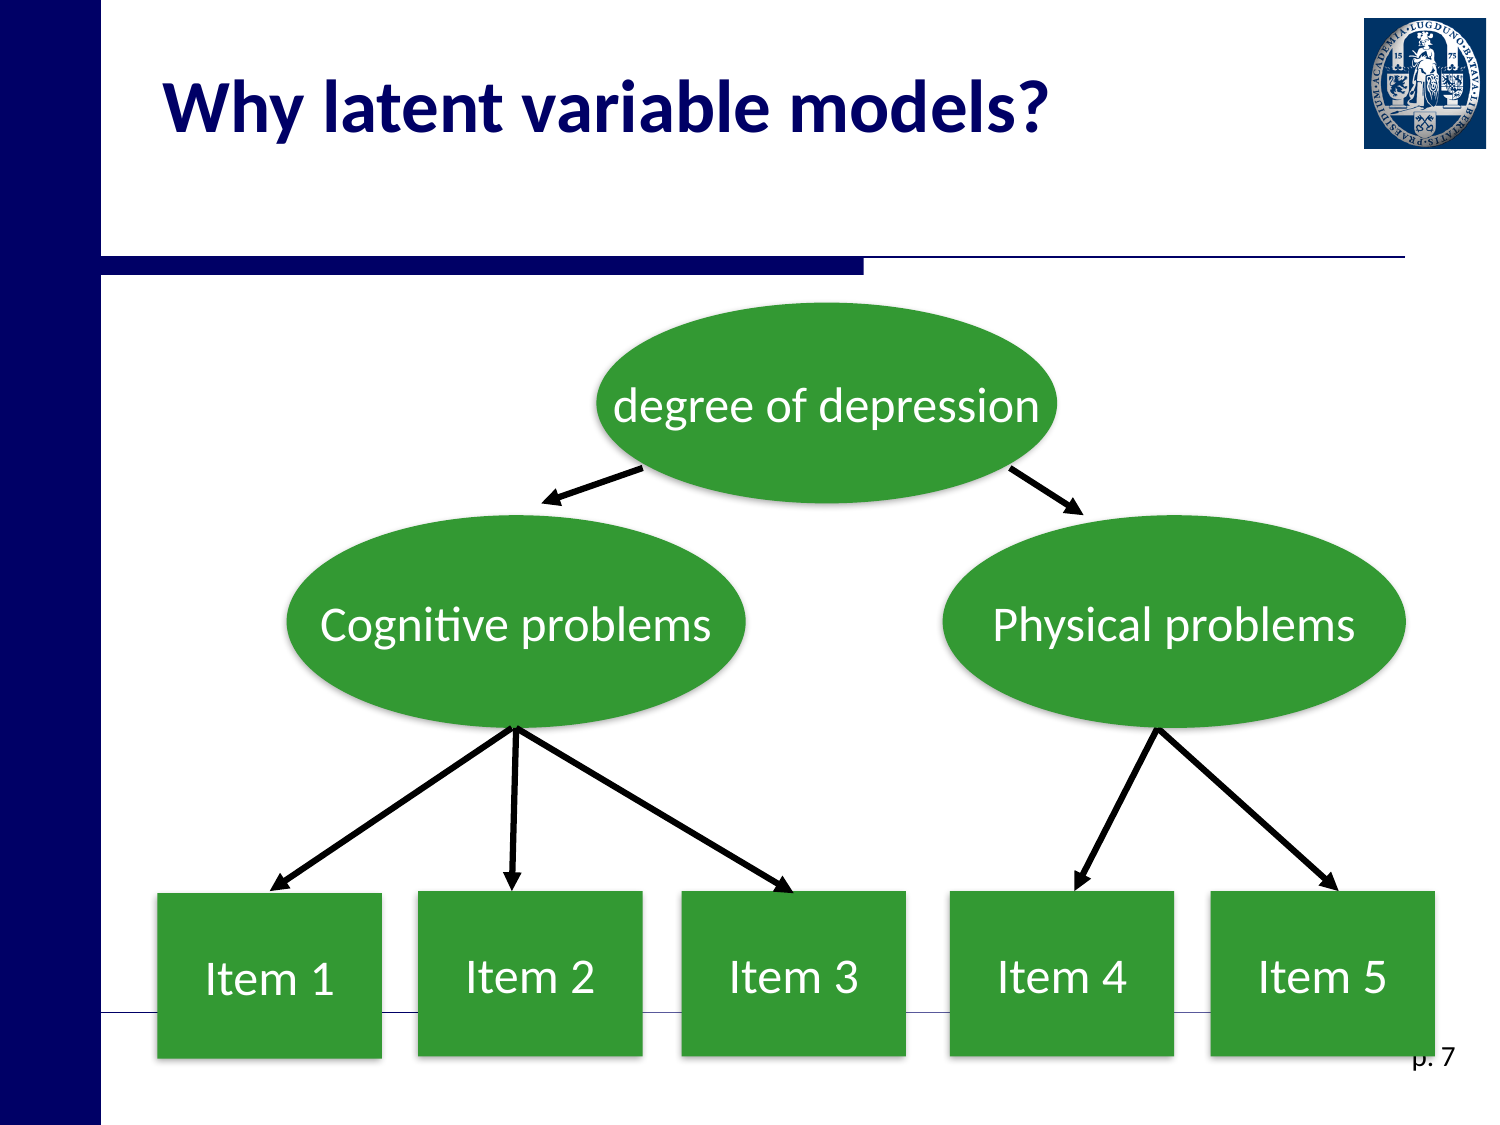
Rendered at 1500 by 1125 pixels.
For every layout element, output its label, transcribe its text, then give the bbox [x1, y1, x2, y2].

text_box degree of depression [596, 302, 1058, 504]
text_box [1074, 736, 1154, 892]
text_box [541, 467, 643, 506]
text_box [269, 727, 512, 892]
text_box [517, 728, 794, 894]
text_box Physical problems [942, 515, 1406, 728]
text_box [505, 727, 519, 892]
text_box Item 4 [949, 891, 1175, 1057]
text_box Cognitive problems [286, 515, 746, 728]
text_box Why latent variable models? [147, 49, 1353, 250]
picture [1364, 18, 1487, 149]
text_box [1166, 736, 1338, 889]
slide_number p. 7 [1158, 1011, 1471, 1099]
text_box [1009, 467, 1084, 516]
text_box Item 2 [418, 891, 643, 1057]
text_box Item 5 [1210, 891, 1435, 1057]
text_box Item 3 [681, 891, 906, 1057]
text_box Item 1 [157, 893, 382, 1059]
